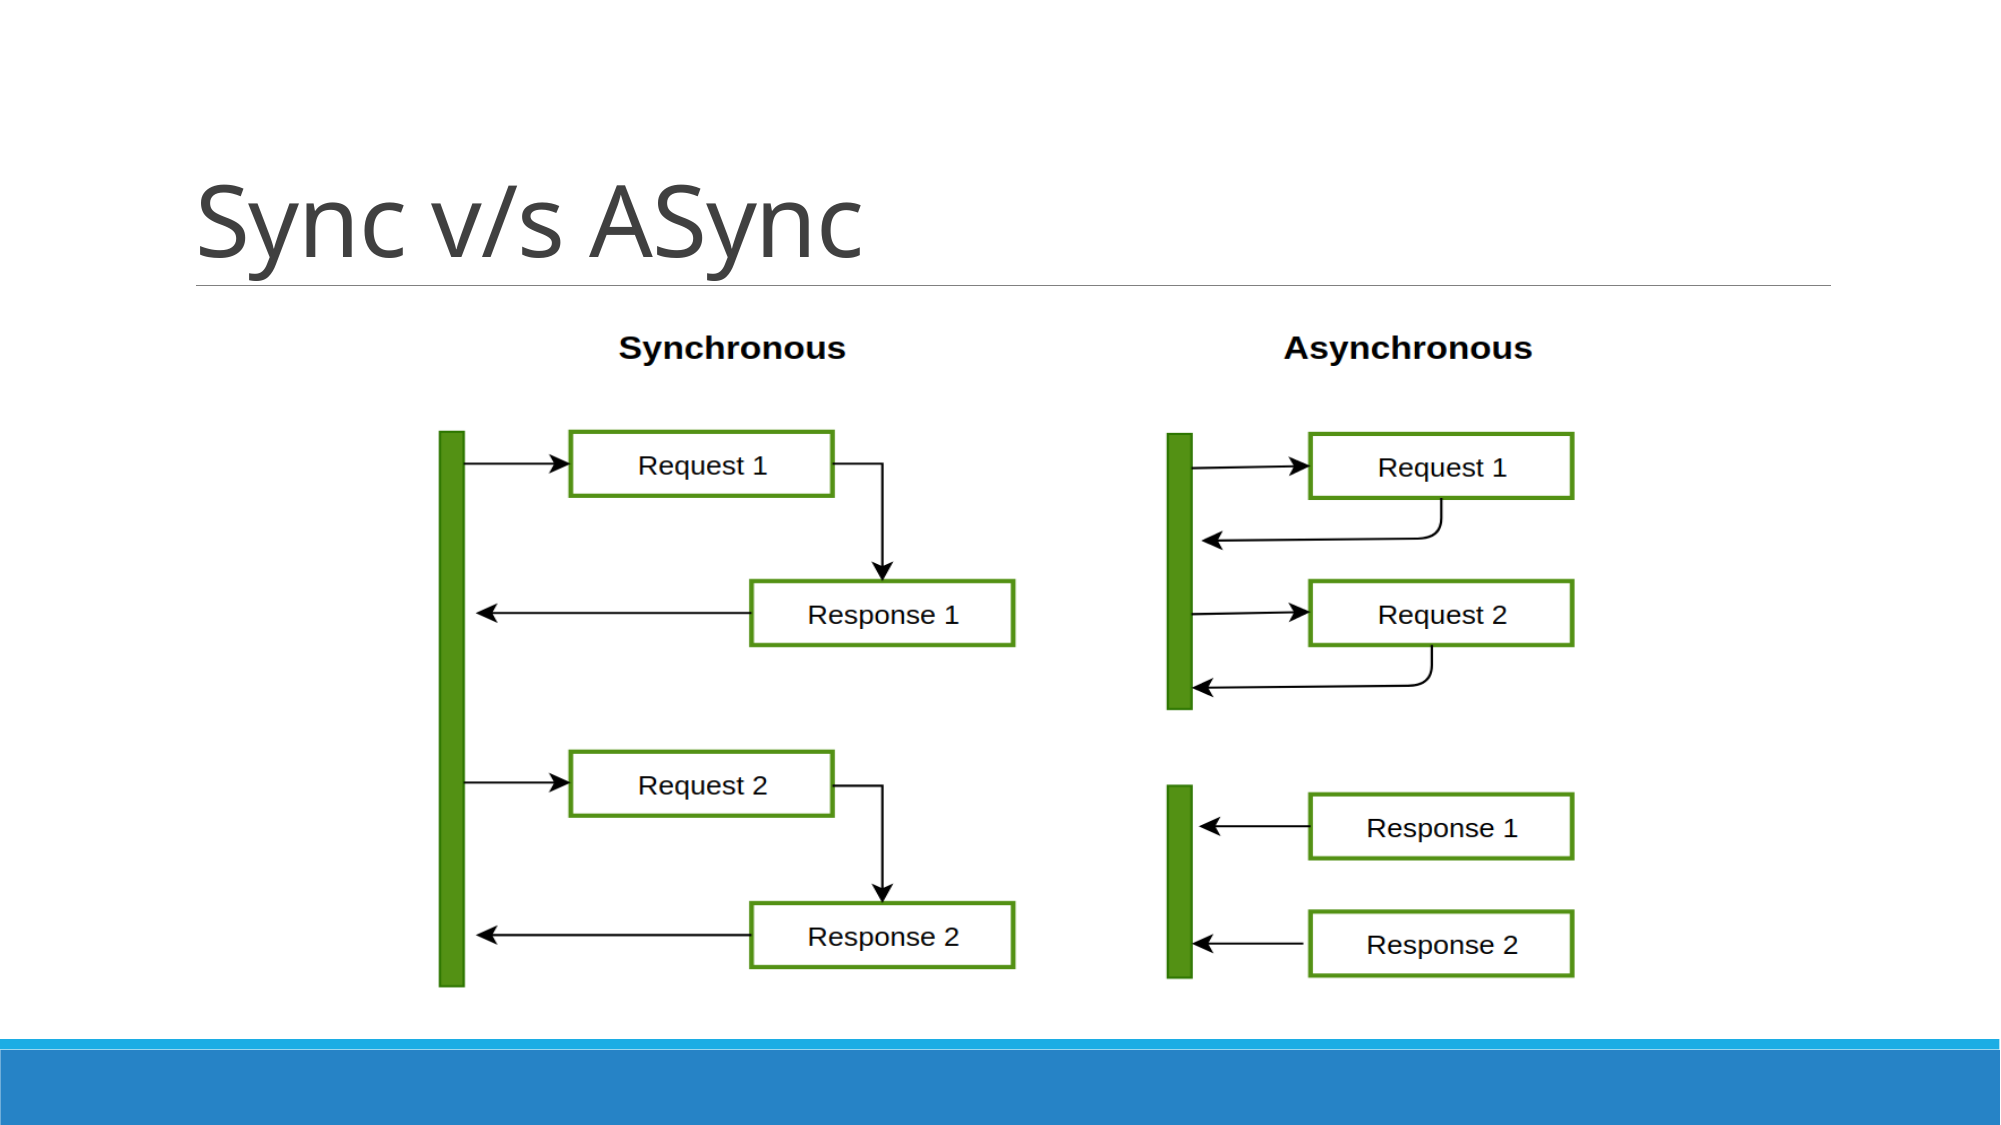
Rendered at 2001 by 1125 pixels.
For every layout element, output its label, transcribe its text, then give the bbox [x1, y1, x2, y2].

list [390, 302, 1637, 1021]
title Sync v/s ASync [180, 47, 1830, 285]
